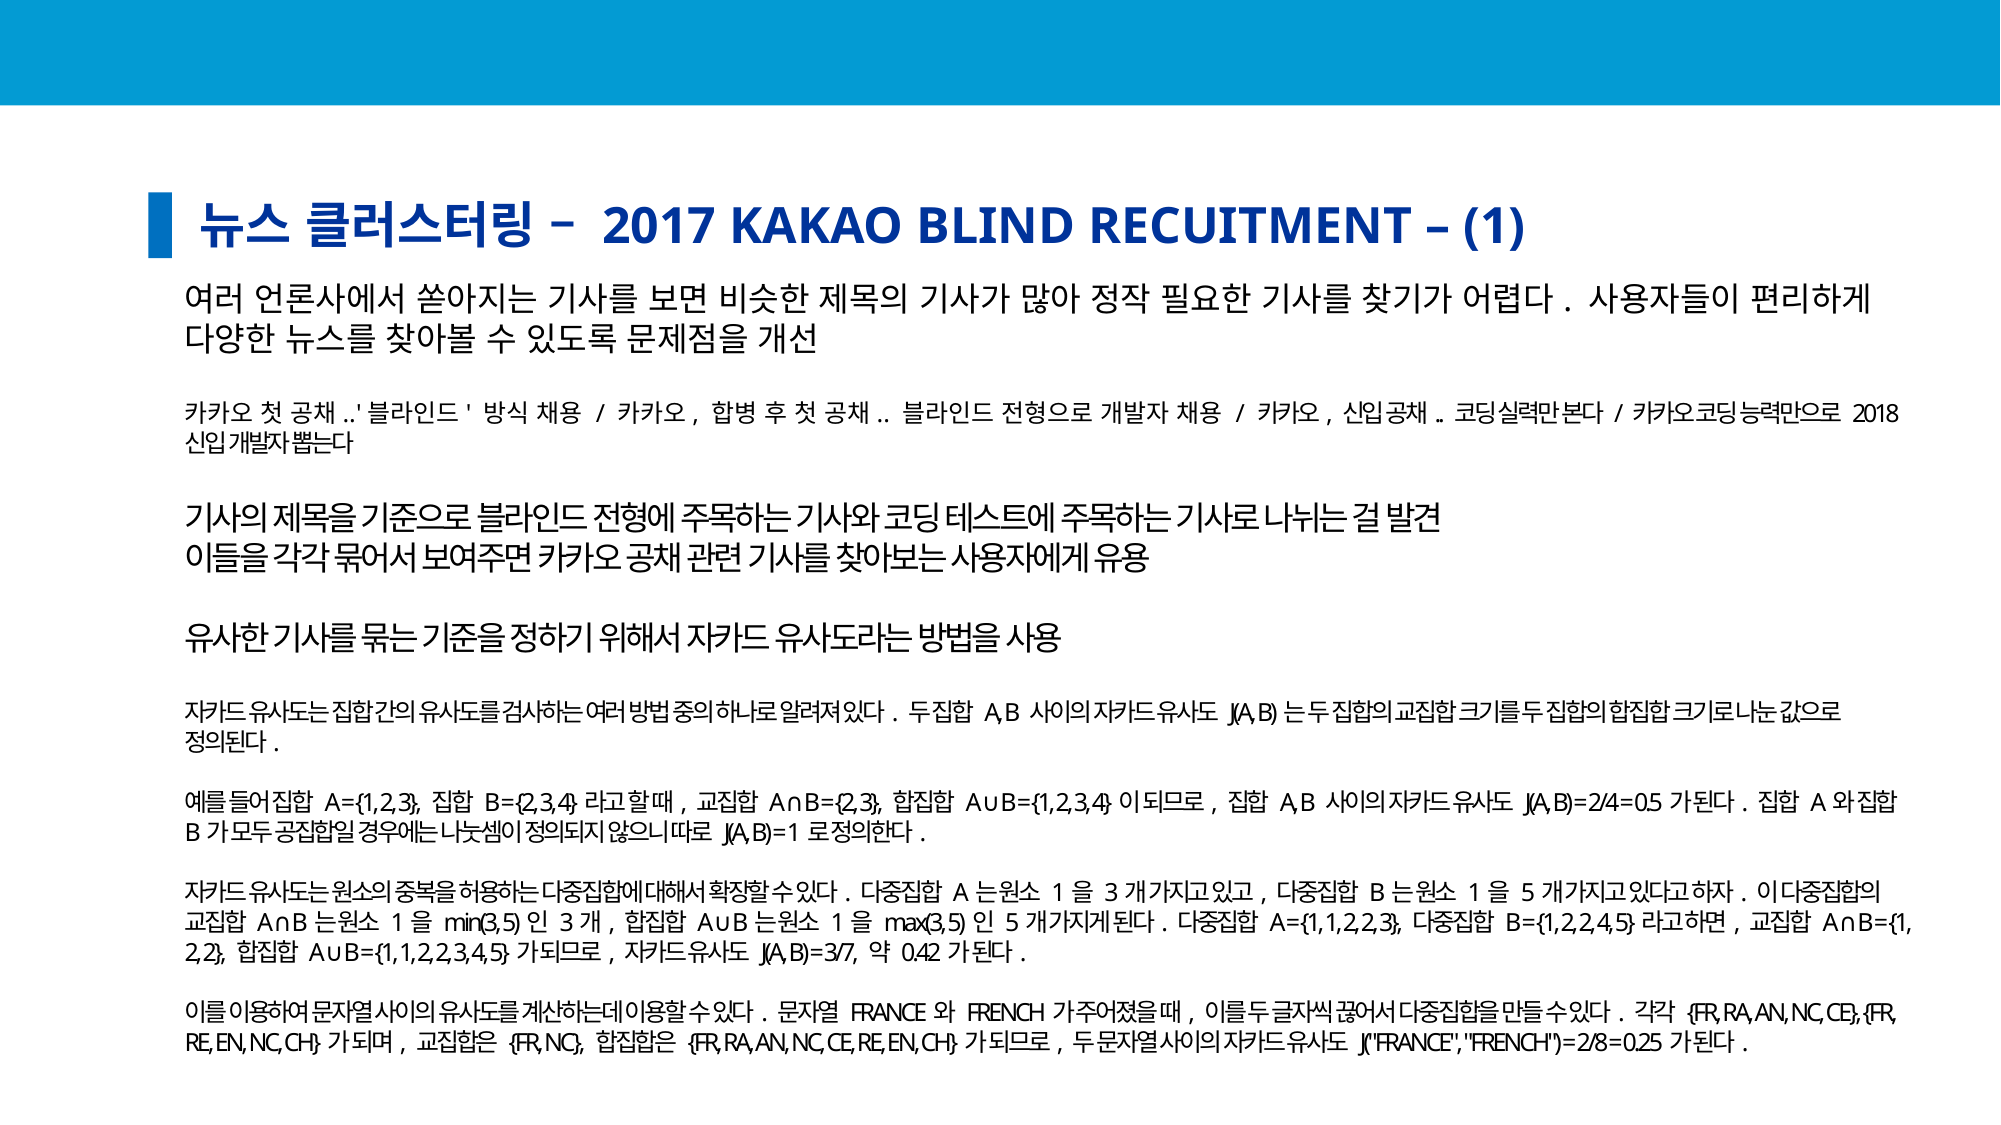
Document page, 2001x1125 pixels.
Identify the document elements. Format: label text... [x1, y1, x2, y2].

text_box [147, 191, 173, 259]
text_box 여러 언론사에서 쏟아지는 기사를 보면 비슷한 제목의 기사가 많아 정작 필요한 기사를 찾기가 어렵다. 사용자들이 편리하게 다양한 뉴스를 찾아볼 수 있도록 문제점을 개선 카카오 첫 공채..'블라인드' 방식 채용 / 카카오, 합병 후 첫 공채.. 블라인드 전형으로 개발자 채용 / 카카오, 신입 공채.. 코딩 실력만 본다 / 카카오 코딩 능력만으로 2018 신입 개발자 뽑는다 기사의 제목을 기준으로 블라인드 전형에 주목하는 기사와 코딩 테스트에 주목하는 기사로 나뉘는 걸 발견 이들을 각각 묶어서 보여주면 카카오 공채 관련 기사를 찾아보는 사용자에게 유용 유사한 기사를 묶는 기준을 정하기 위해서 자카드 유사도라는 방법을 사용 자카드 유사도는 집합 간의 유사도를 검사하는 여러 방법 중의 하나로 알려져 있다. 두 집합 A, B 사이의 자카드 유사도 J(A, B)는 두 집합의 교집합 크기를 두 집합의 합집합 크기로 나눈 값으로 정의된다. 예를 들어 집합 A = {1, 2, 3}, 집합 B = {2, 3, 4}라고 할 때, 교집합 A ∩ B = {2, 3}, 합집합 A ∪ B = {1, 2, 3, 4}이 되므로, 집합 A, B 사이의 자카드 유사도 J(A, B) = 2/4 = 0.5가 된다. 집합 A와 집합 B가 모두 공집합일 경우에는 나눗셈이 정의되지 않으니 따로 J(A, B) = 1로 정의한다. 자카드 유사도는 원소의 중복을 허용하는 다중집합에 대해서 확장할 수 있다. 다중집합 A는 원소 1을 3개 가지고 있고, 다중집합 B는 원소 1을 5개 가지고 있다고 하자. 이 다중집합의 교집합 A ∩ B는 원소 1을 min(3, 5)인 3개, 합집합 A ∪ B는 원소 1을 max(3, 5)인 5개 가지게 된다. 다중집합 A = {1, 1, 2, 2, 3}, 다중집합 B = {1, 2, 2, 4, 5}라고 하면, 교집합 A ∩ B = {1, 2, 2}, 합집합 A ∪ B = {1, 1, 2, 2, 3, 4, 5}가 되므로, 자카드 유사도 J(A, B) = 3/7, 약 0.42가 된다. 이를 이용하여 문자열 사이의 유사도를 계산하는데 이용할 수 있다. 문자열 FRANCE와 FRENCH가 주어졌을 때, 이를 두 글자씩 끊어서 다중집합을 만들 수 있다. 각각 {FR, RA, AN, NC, CE}, {FR, RE, EN, NC, CH}가 되며, 교집합은 {FR, NC}, 합집합은 {FR, RA, AN, NC, CE, RE, EN, CH}가 되므로, 두 문자열 사이의 자카드 유사도 J("FRANCE", "FRENCH") = 2/8 = 0.25가 된다. [169, 270, 1927, 1064]
text_box 뉴스 클러스터링 – 2017 KAKAO BLIND RECUITMENT – (1) [184, 185, 1700, 261]
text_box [0, 0, 2000, 106]
